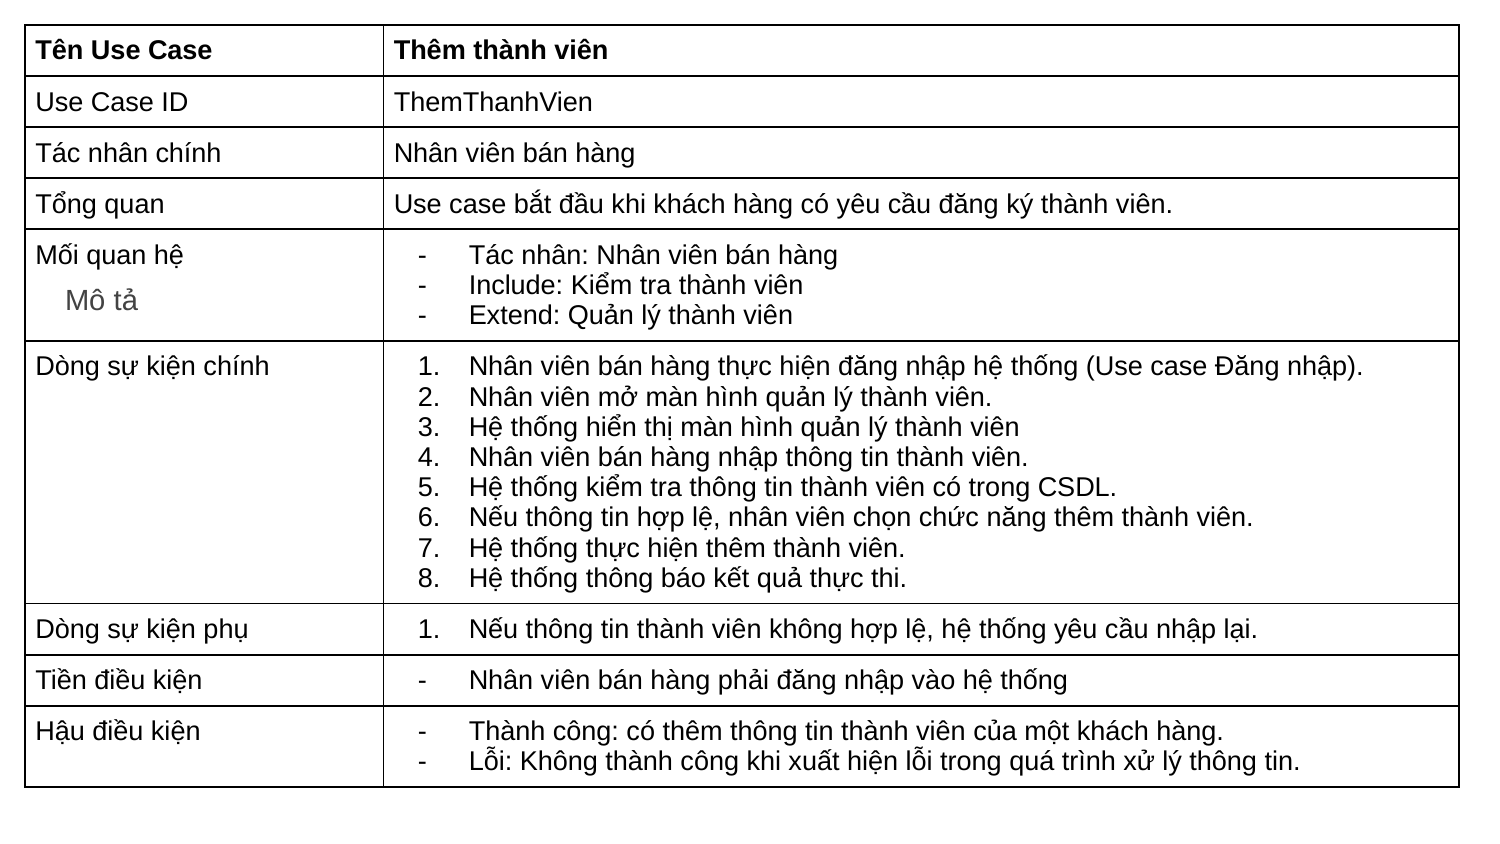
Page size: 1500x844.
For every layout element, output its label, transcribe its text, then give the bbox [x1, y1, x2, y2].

table_header Thêm thành viên [384, 26, 1458, 75]
table_cell Hậu điều kiện [26, 707, 383, 786]
table_cell Nếu thông tin thành viên không hợp lệ, hệ thống yêu cầu nhập lại. [384, 604, 1458, 654]
text_box Mô tả [50, 50, 543, 543]
table_cell Dòng sự kiện phụ [26, 604, 383, 654]
table_cell Tác nhân: Nhân viên bán hàng Include: Kiểm tra thành viên Extend: Quản lý thành viên [543, 230, 1458, 340]
table_cell Dòng sự kiện chính [26, 342, 383, 603]
table_cell Use case bắt đầu khi khách hàng có yêu cầu đăng ký thành viên. [543, 179, 1458, 228]
table_header Tên Use Case [26, 26, 383, 75]
table_cell Nhân viên bán hàng thực hiện đăng nhập hệ thống (Use case Đăng nhập). Nhân viên mở màn hình quản lý thành viên. Hệ thống hiển thị màn hình quản lý thành viên Nhân viên bán hàng nhập thông tin thành viên. Hệ thống kiểm tra thông tin thành viên có trong CSDL. Nếu thông tin hợp lệ, nhân viên chọn chức năng thêm thành viên. Hệ thống thực hiện thêm thành viên. Hệ thống thông báo kết quả thực thi. [384, 342, 1458, 603]
table_cell Thành công: có thêm thông tin thành viên của một khách hàng. Lỗi: Không thành công khi xuất hiện lỗi trong quá trình xử lý thông tin. [384, 707, 1458, 786]
table_cell Tổng quan [26, 179, 50, 228]
table_cell Tác nhân chính [26, 128, 50, 177]
table_cell Tiền điều kiện [26, 656, 383, 705]
table_cell Use Case ID [26, 77, 50, 126]
table_cell Mối quan hệ [26, 230, 50, 340]
table_cell Nhân viên bán hàng [543, 128, 1458, 177]
table_cell ThemThanhVien [543, 77, 1458, 126]
table_cell Nhân viên bán hàng phải đăng nhập vào hệ thống [384, 656, 1458, 705]
